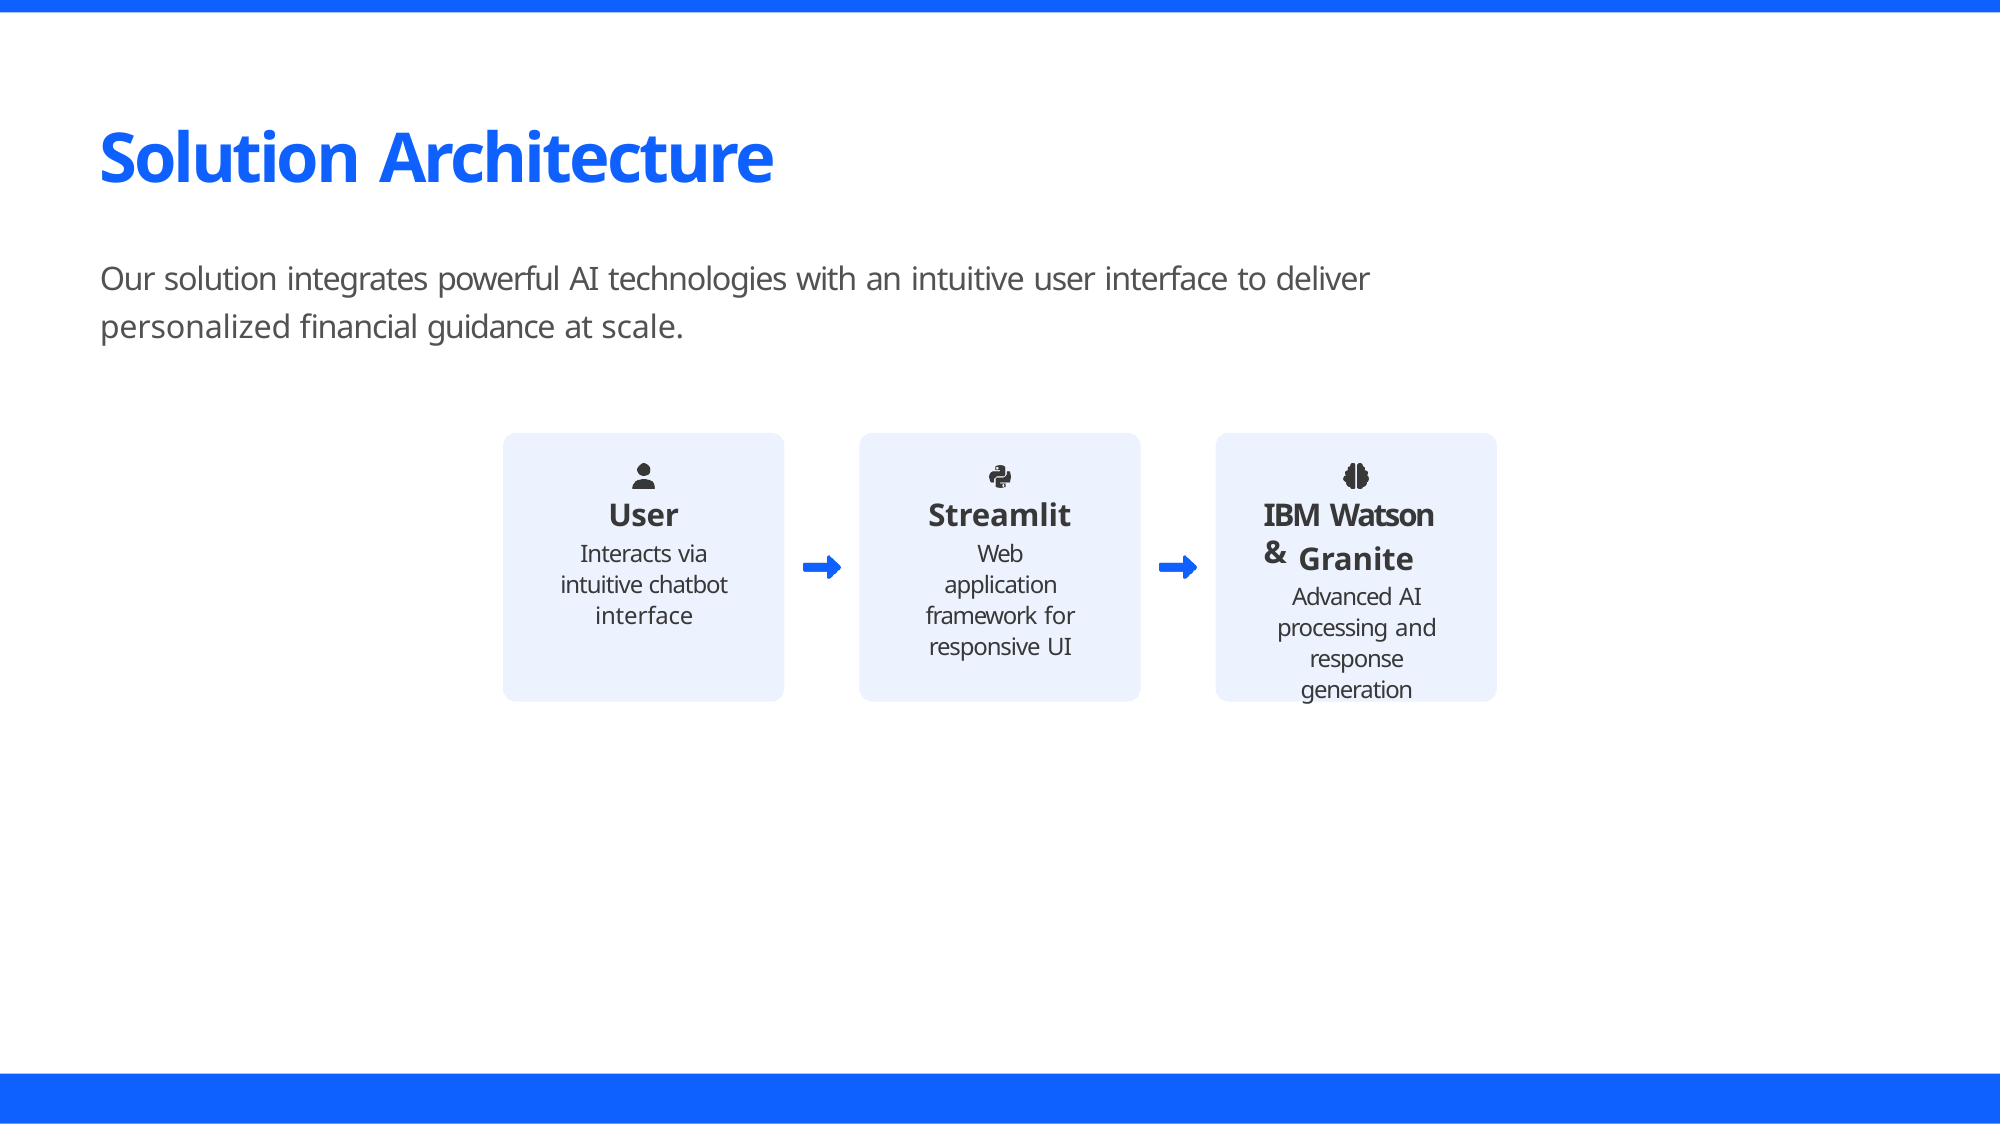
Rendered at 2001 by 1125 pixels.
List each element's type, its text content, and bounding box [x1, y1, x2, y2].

picture [802, 555, 841, 580]
picture [1159, 555, 1198, 580]
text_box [859, 432, 1141, 702]
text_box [1215, 432, 1498, 702]
text_box [0, 1073, 2000, 1124]
title Solution Architecture [97, 111, 1478, 246]
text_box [502, 432, 785, 702]
text_box Our solution integrates powerful AI technologies with an intuitive user interface to deliver personalized financial guidance at scale. [97, 246, 1480, 346]
